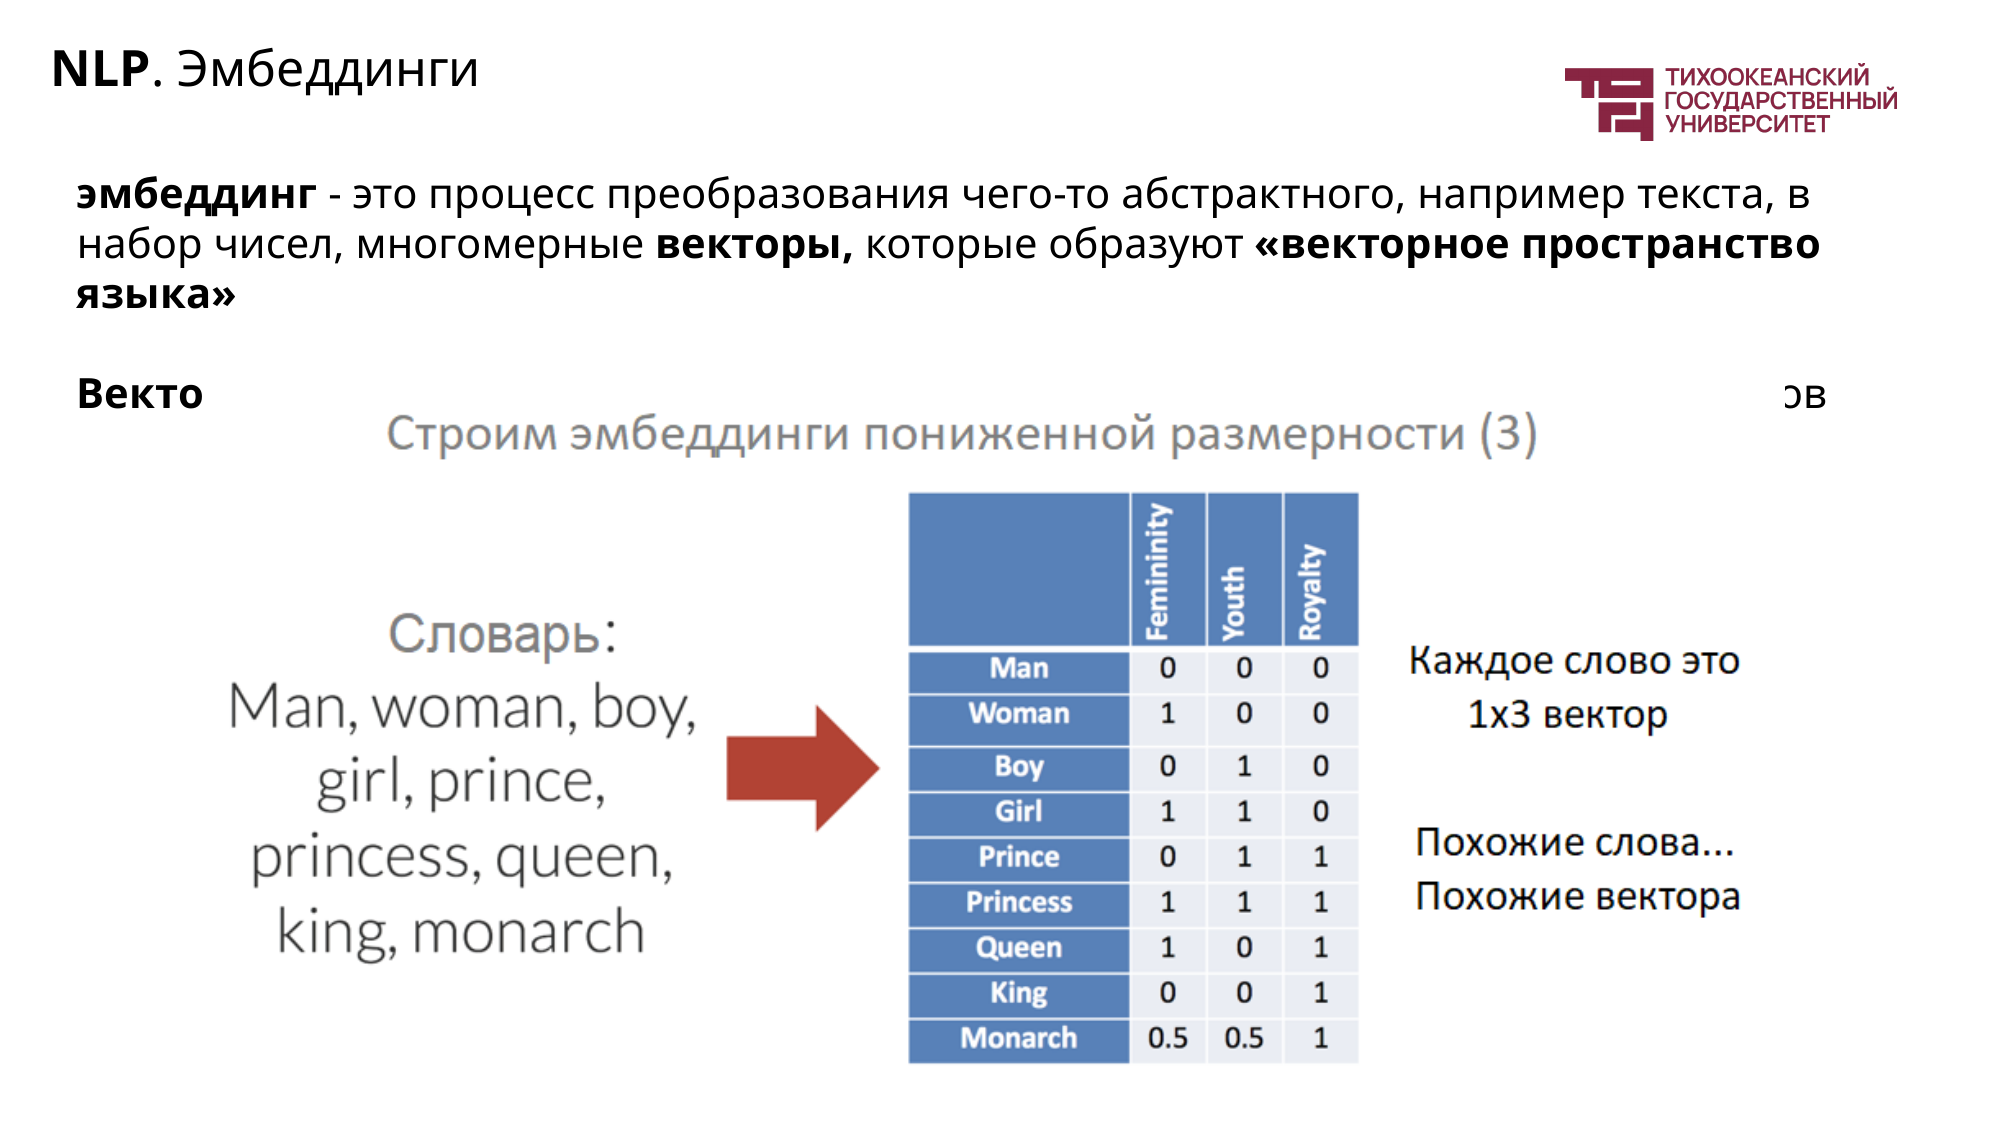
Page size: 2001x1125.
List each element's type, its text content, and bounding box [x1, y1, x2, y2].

picture [206, 381, 1785, 1080]
text_box эмбеддинг - это процесс преобразования чего-то абстрактного, например текста, в набор чисел, многомерные векторы, которые образуют «векторное пространство языка» Векторные пространства — это математические структуры, состоящие из векторов [62, 159, 1894, 425]
picture [1557, 59, 1905, 145]
text_box NLP. Эмбеддинги [35, 19, 1557, 105]
